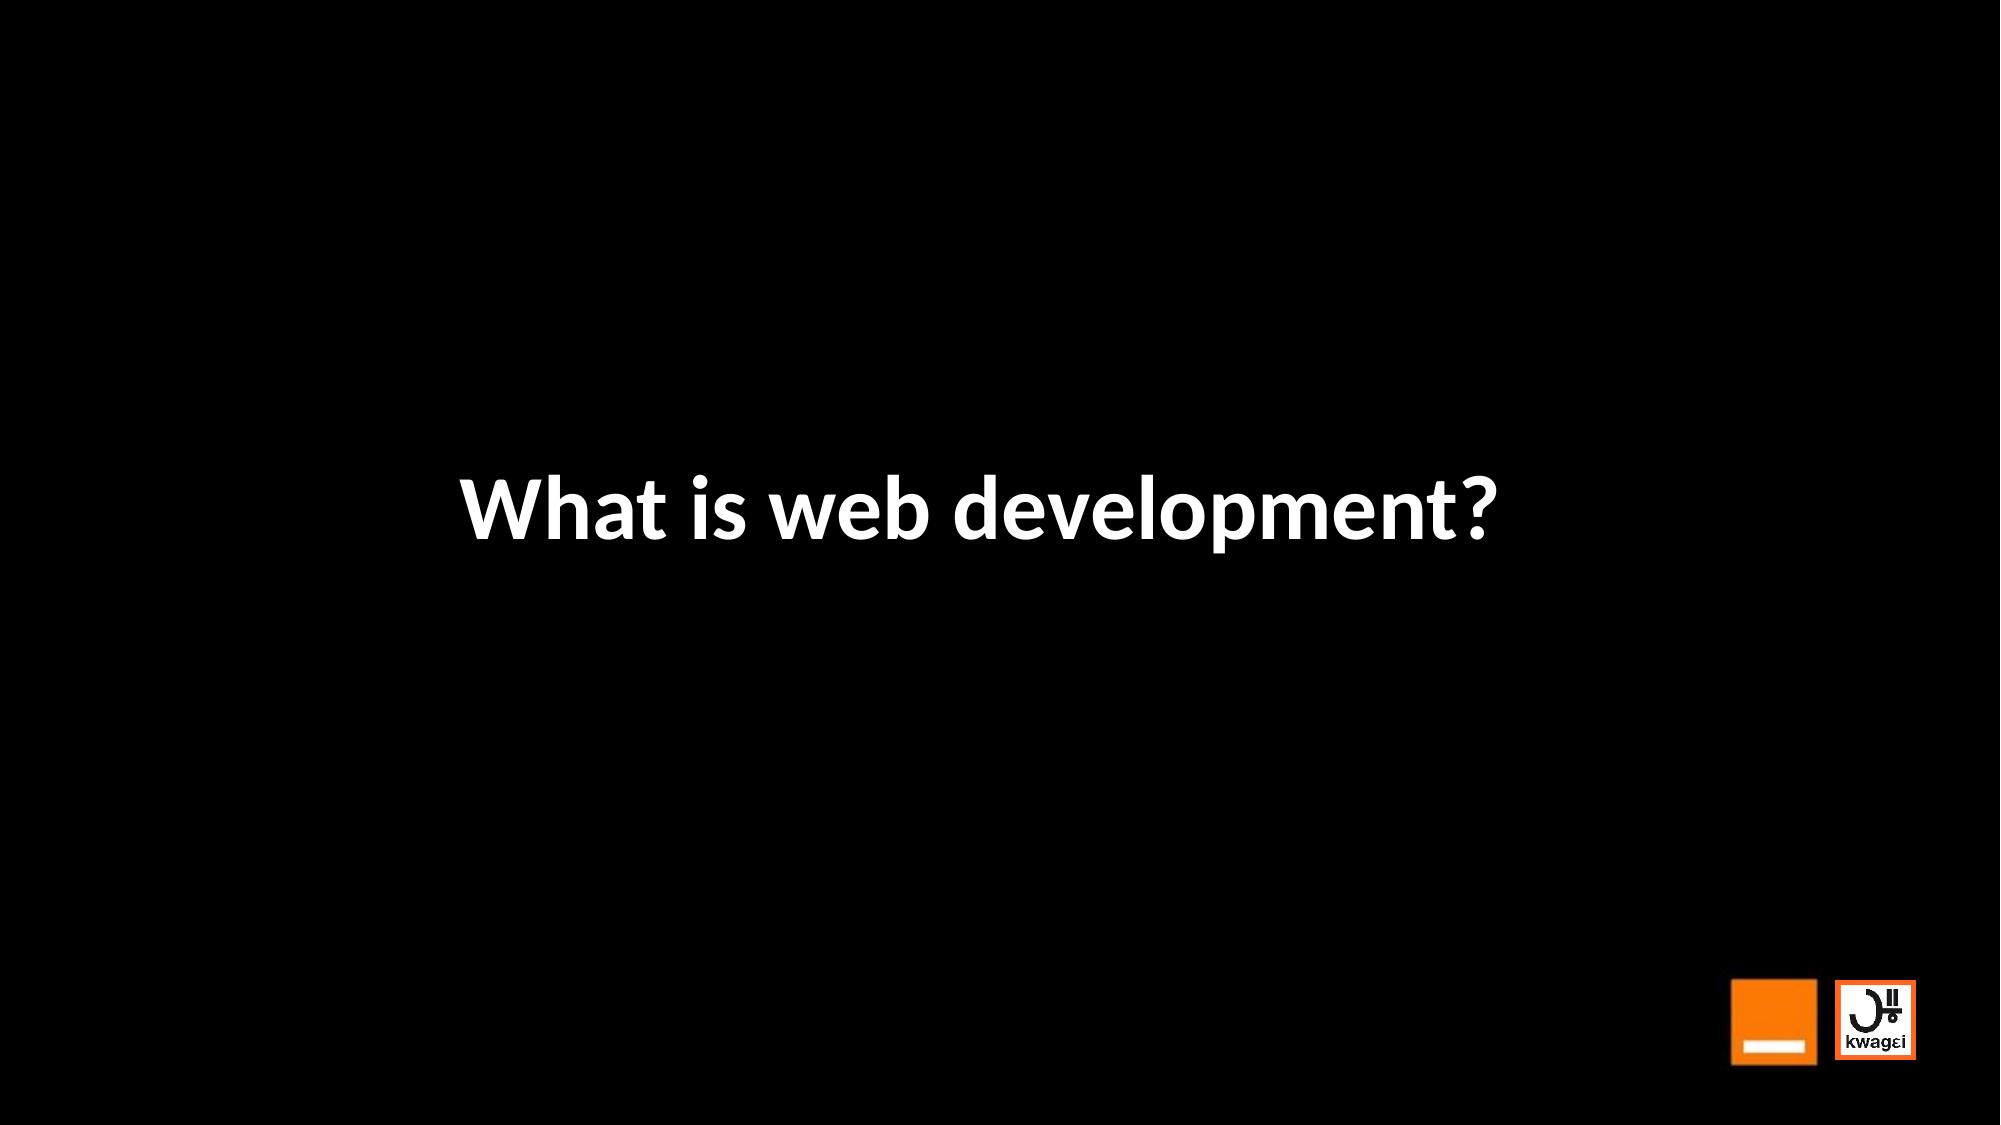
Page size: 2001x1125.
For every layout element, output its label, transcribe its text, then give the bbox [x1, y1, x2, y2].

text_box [1694, 942, 1916, 1103]
title What is web development? [118, 401, 1844, 619]
